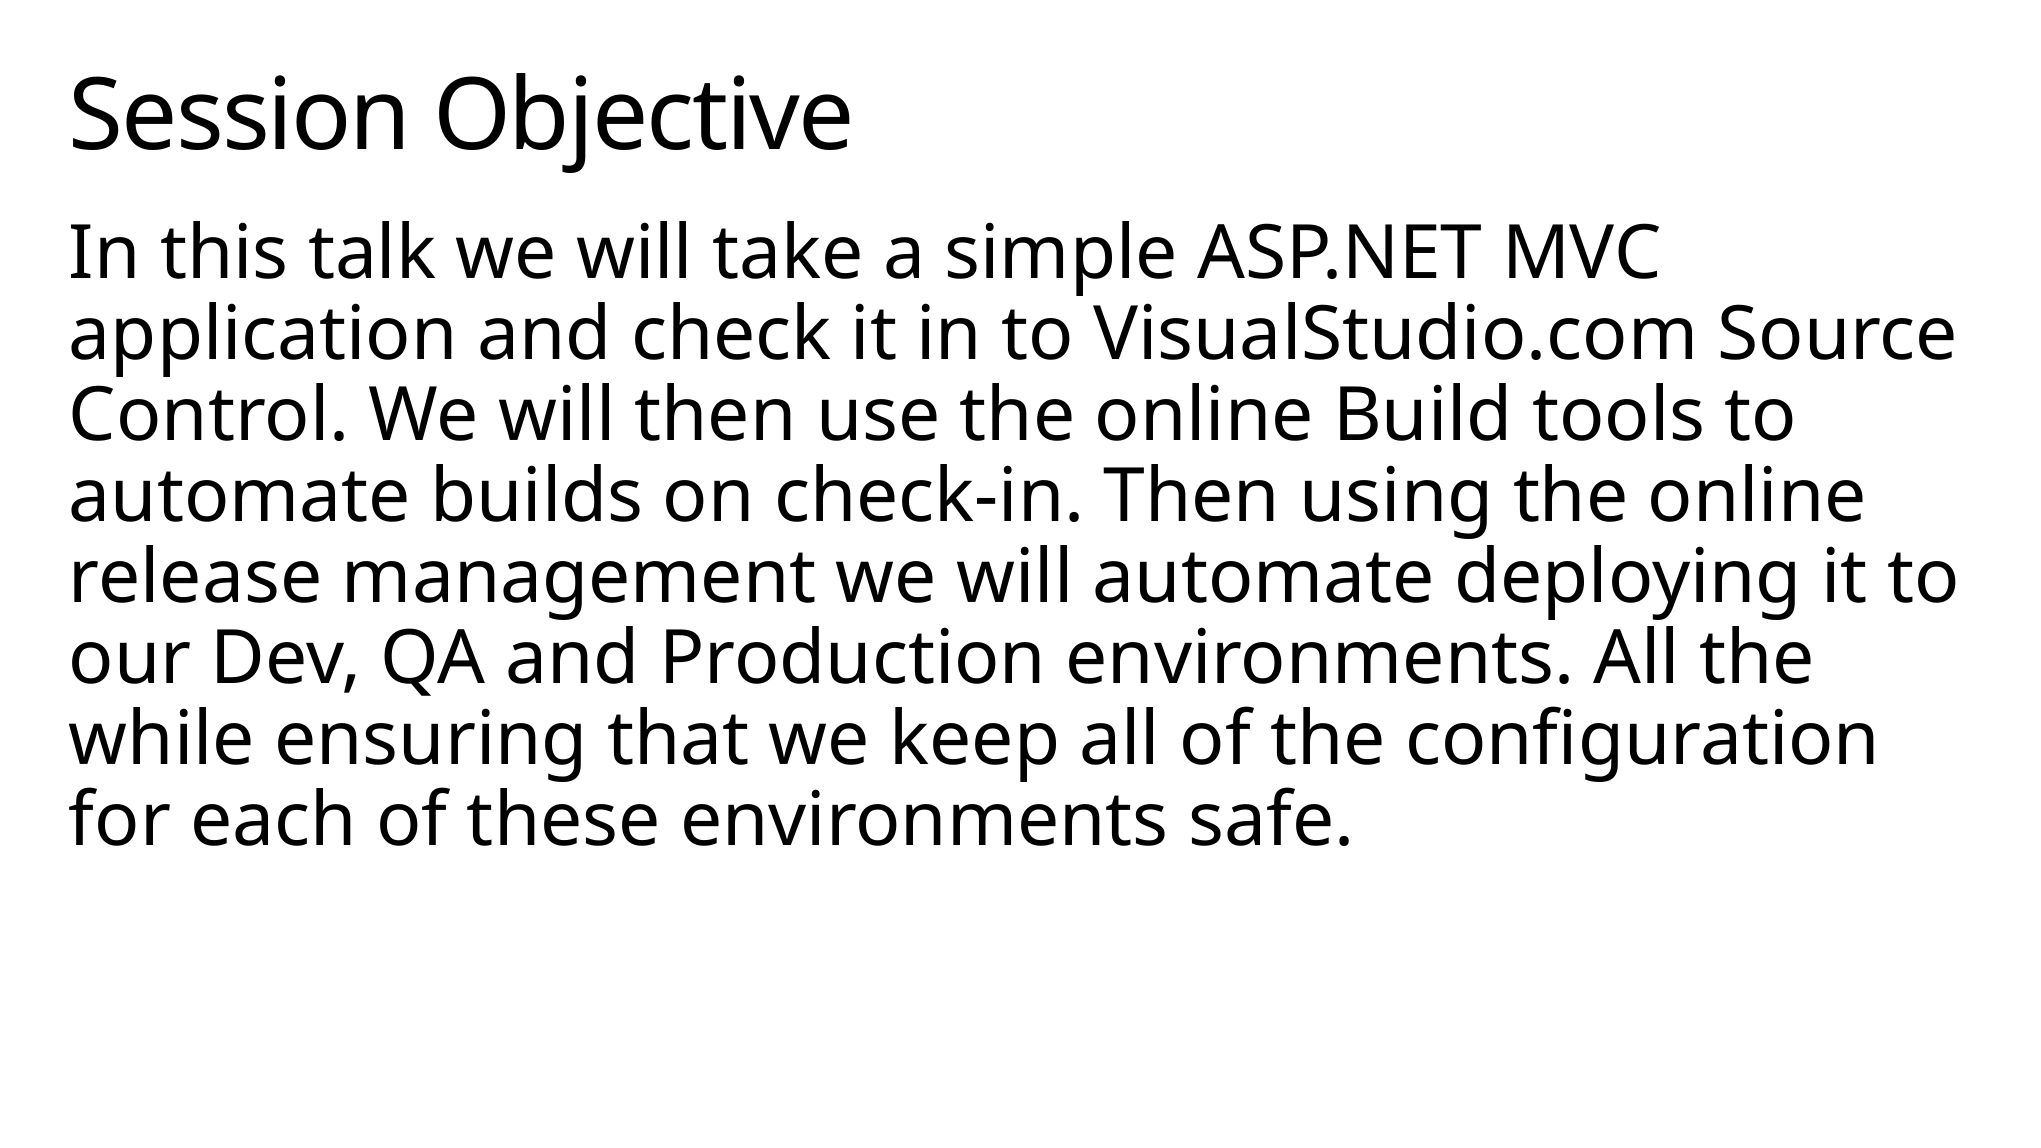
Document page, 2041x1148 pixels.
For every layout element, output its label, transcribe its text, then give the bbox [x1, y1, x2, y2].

list In this talk we will take a simple ASP.NET MVC application and check it in to VisualStudio.com Source Control. We will then use the online Build tools to automate builds on check-in. Then using the online release management we will automate deploying it to our Dev, QA and Production environments. All the while ensuring that we keep all of the configuration for each of these environments safe. [45, 198, 1996, 802]
title Session Objective [45, 48, 1996, 198]
